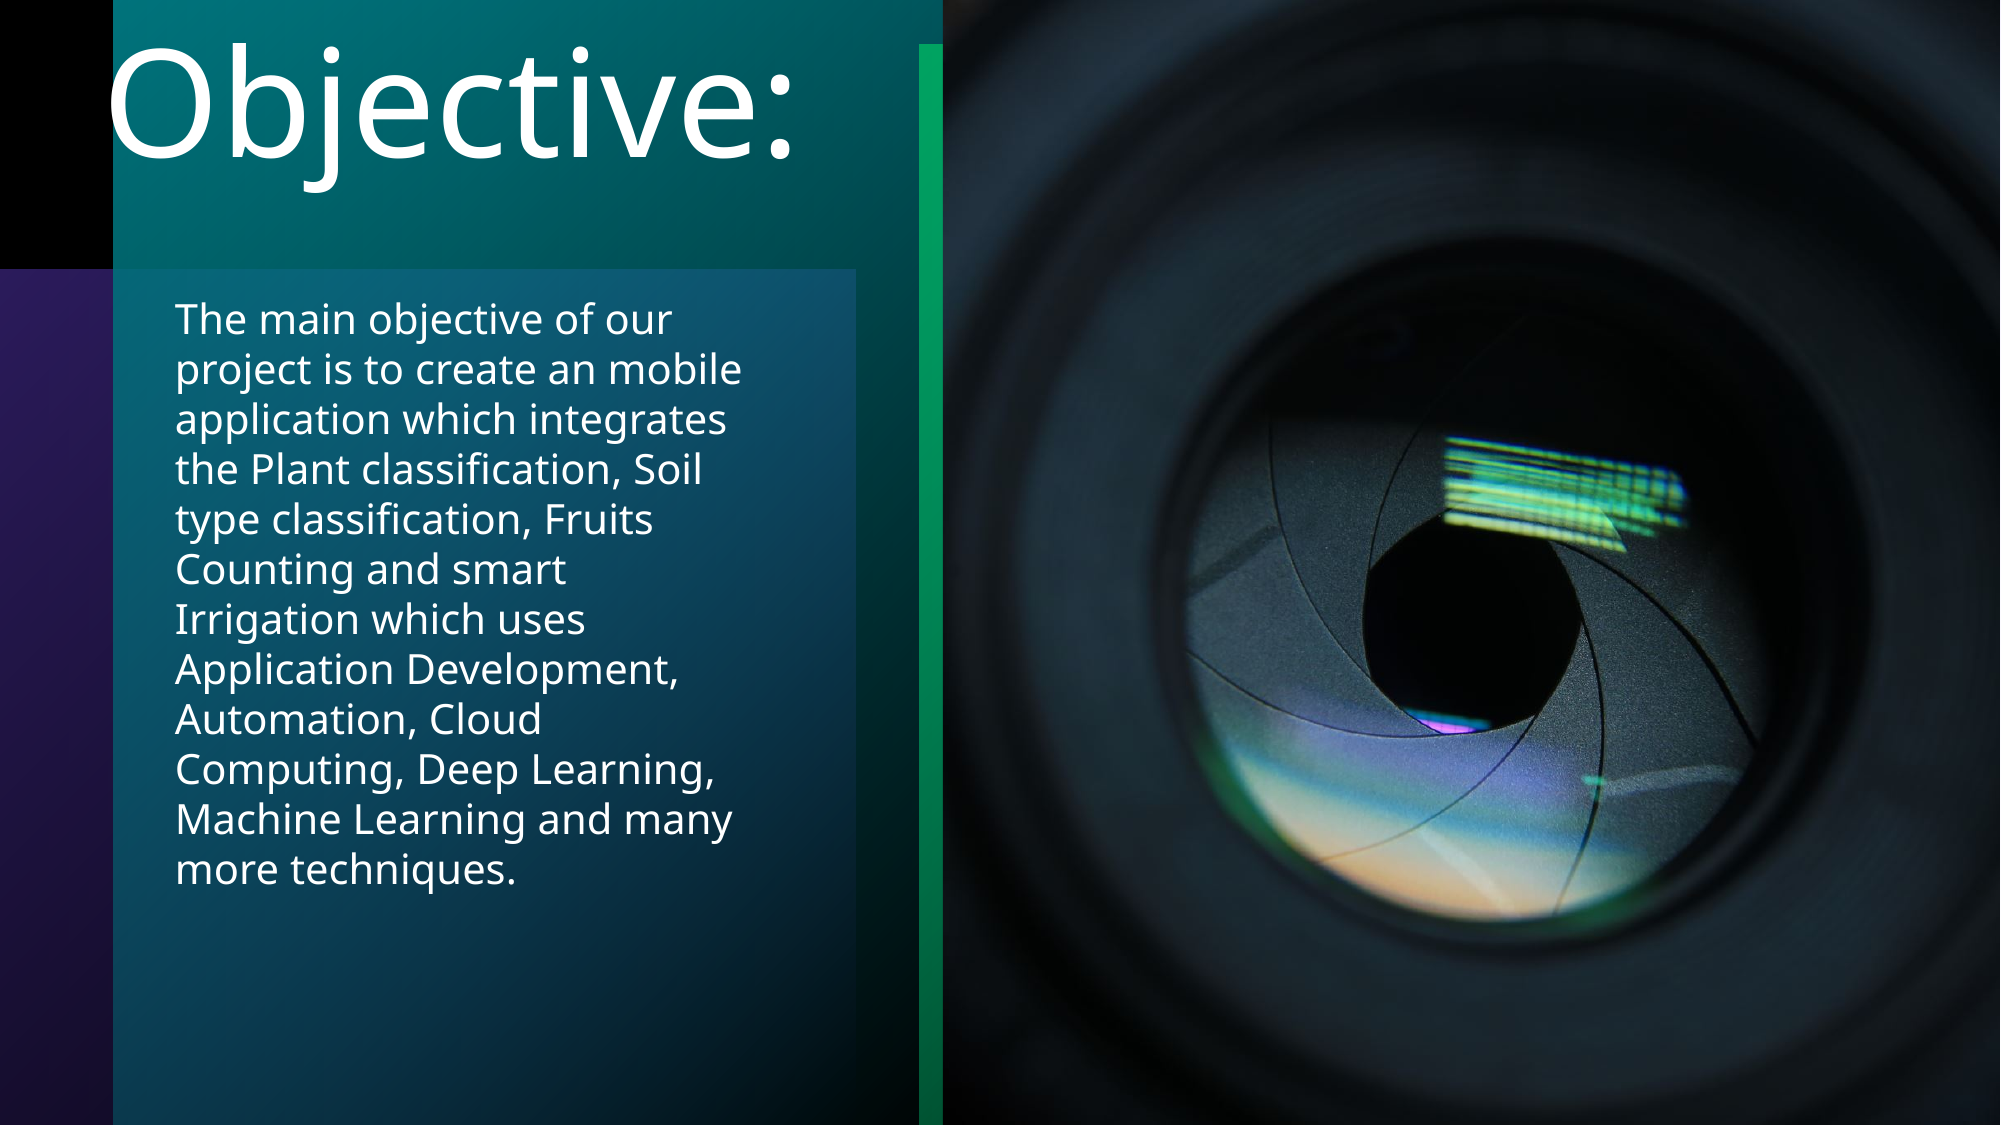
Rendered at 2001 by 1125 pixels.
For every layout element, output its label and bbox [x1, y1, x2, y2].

picture [942, 0, 2000, 1125]
text_box [0, 0, 942, 1125]
